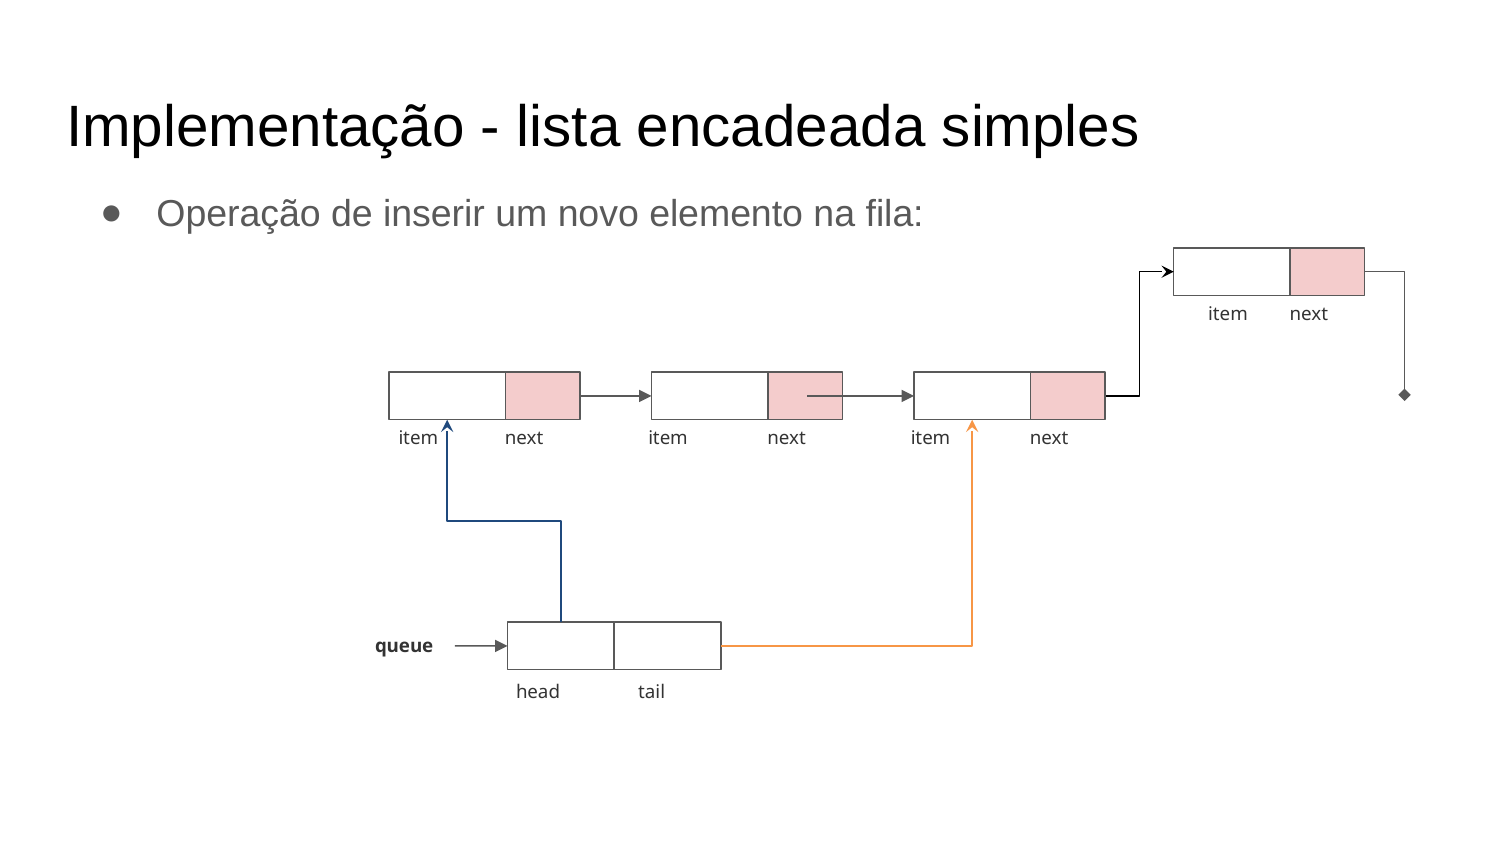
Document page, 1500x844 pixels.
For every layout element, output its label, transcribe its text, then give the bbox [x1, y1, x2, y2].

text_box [1364, 271, 1405, 396]
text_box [895, 371, 1132, 466]
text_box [633, 371, 870, 466]
text_box queue [360, 618, 455, 674]
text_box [1104, 271, 1174, 397]
text_box [454, 639, 502, 653]
text_box Operação de inserir um novo elemento na fila: [66, 166, 1465, 228]
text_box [402, 474, 606, 578]
text_box head [501, 664, 623, 720]
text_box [1173, 247, 1392, 342]
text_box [383, 371, 607, 466]
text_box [720, 419, 973, 646]
text_box tail [623, 664, 730, 720]
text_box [507, 621, 612, 670]
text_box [613, 621, 721, 670]
text_box Implementação - lista encadeada simples [51, 72, 1449, 167]
